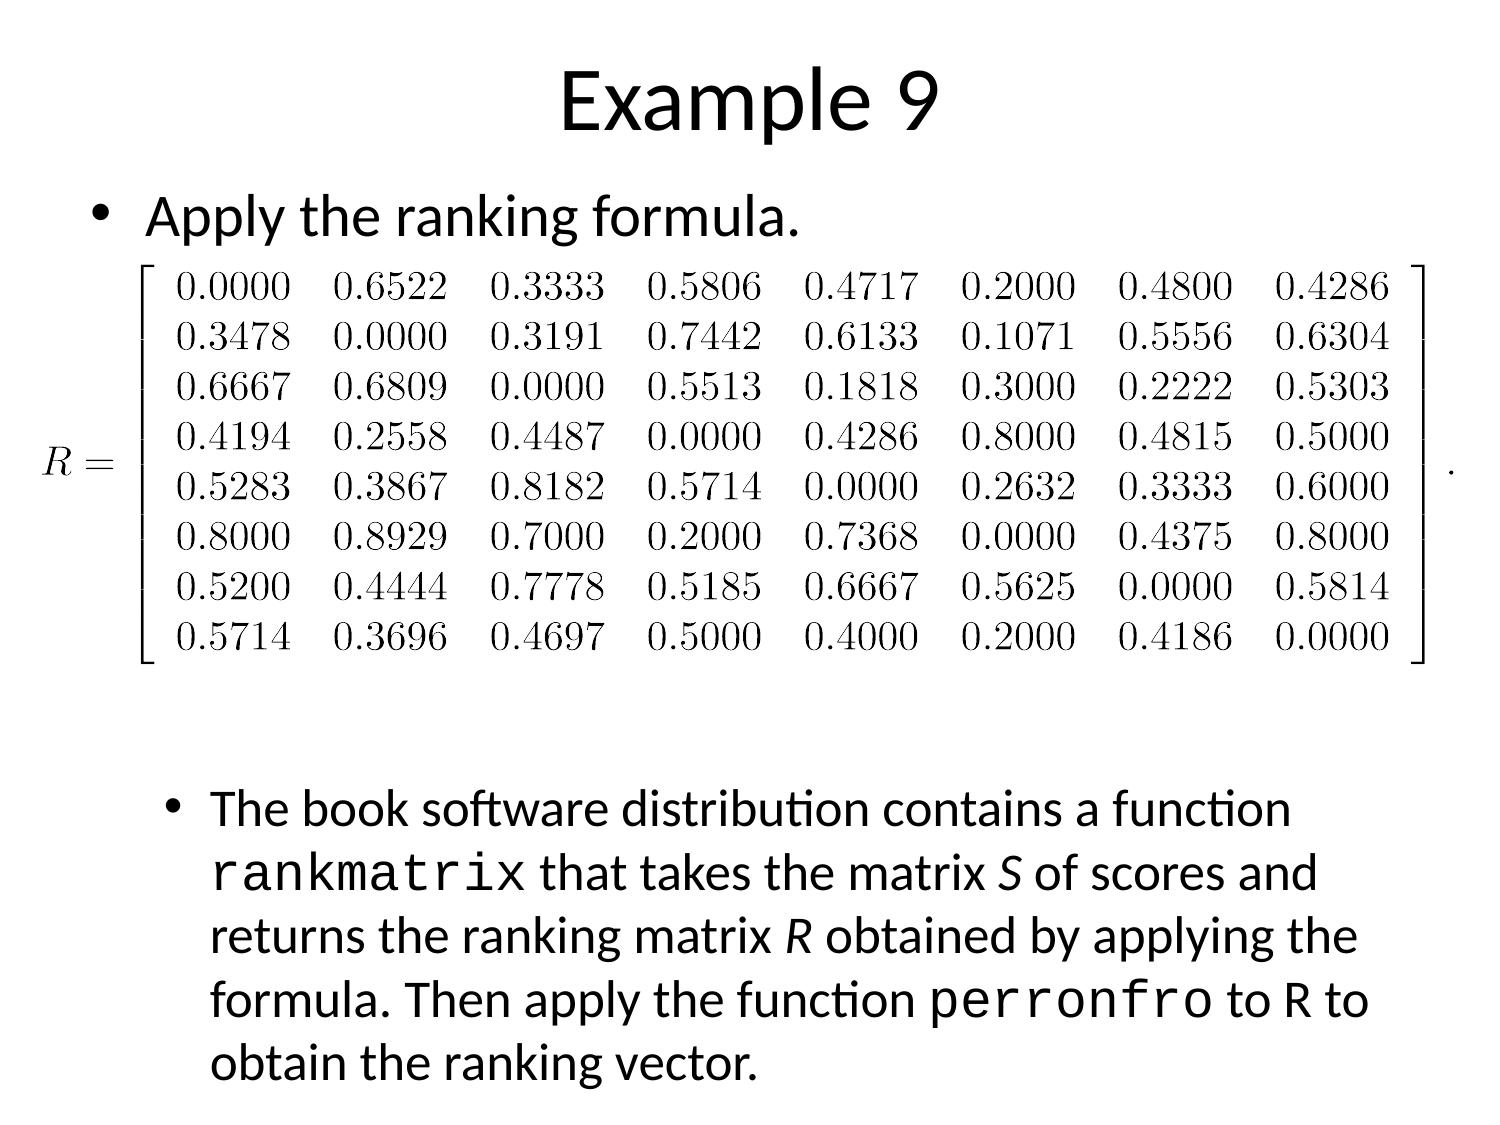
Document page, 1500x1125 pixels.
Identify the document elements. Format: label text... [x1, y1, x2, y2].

list Apply the ranking formula. The book software distribution contains a function rankmatrix that takes the matrix S of scores and returns the ranking matrix R obtained by applying the formula. Then apply the function perronfro to R to obtain the ranking vector. [75, 675, 1425, 1105]
list Apply the ranking formula. The book software distribution contains a function rankmatrix that takes the matrix S of scores and returns the ranking matrix R obtained by applying the formula. Then apply the function perronfro to R to obtain the ranking vector. [75, 167, 1425, 260]
title Example 9 [75, 0, 1425, 167]
picture [41, 261, 1455, 667]
